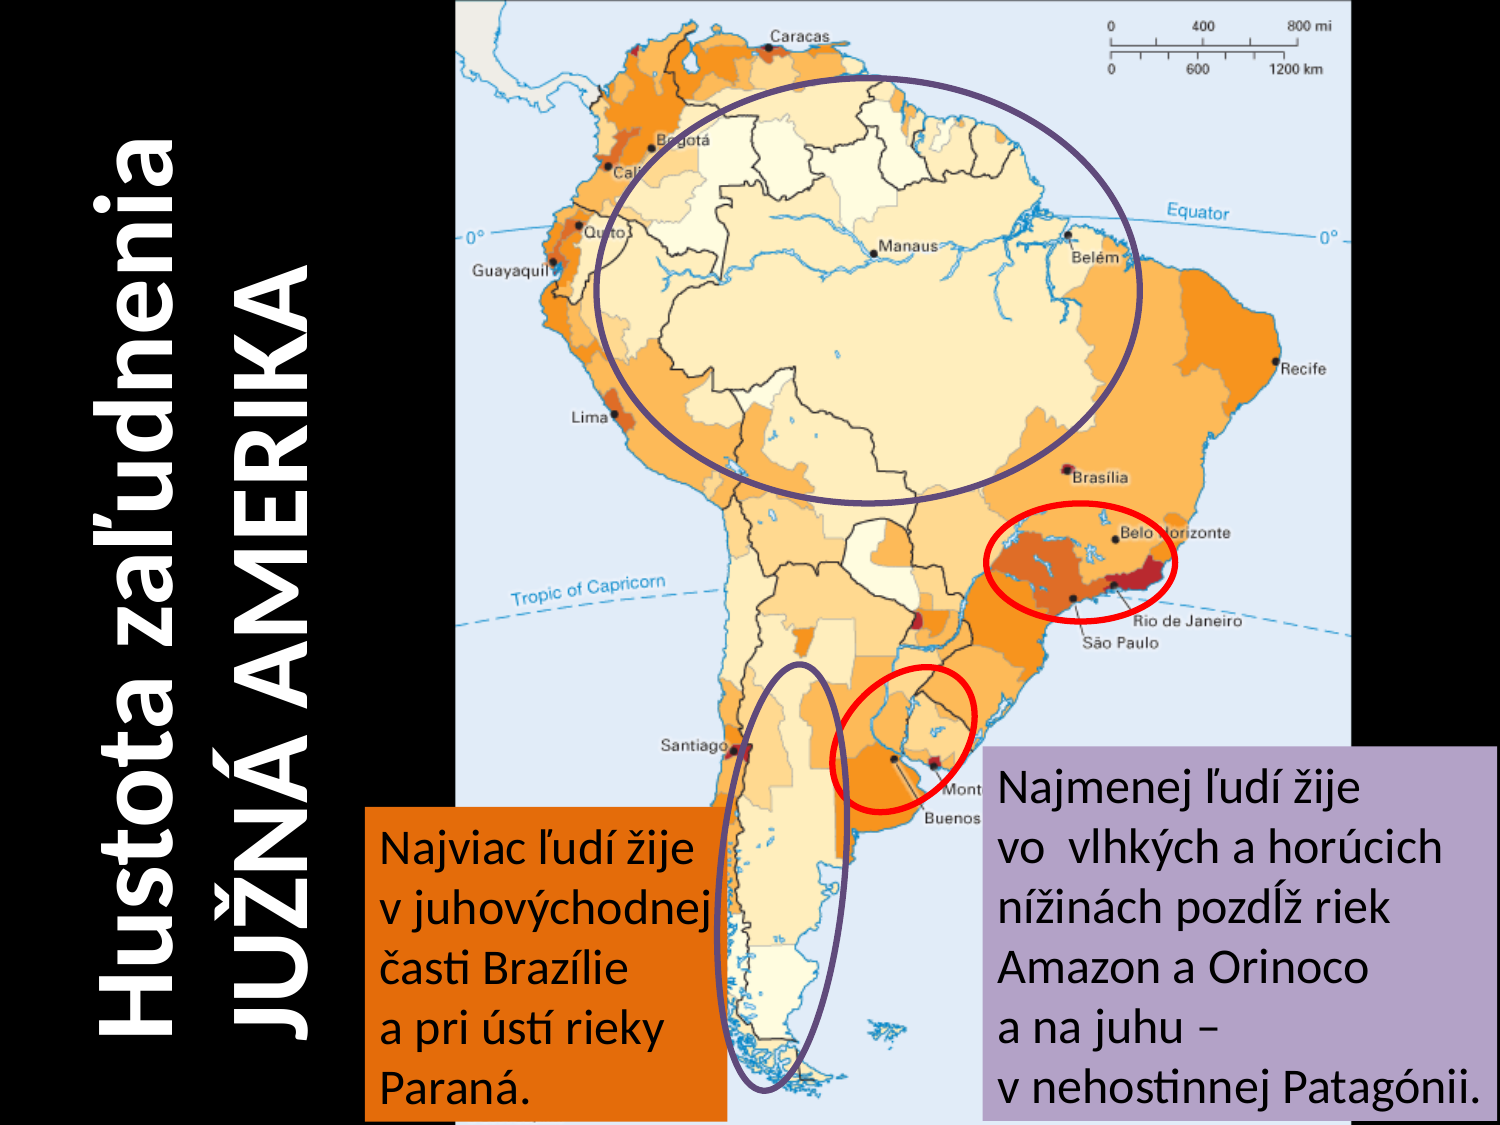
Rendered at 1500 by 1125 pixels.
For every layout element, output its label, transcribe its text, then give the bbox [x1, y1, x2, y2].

text_box Hustota zaľudnenia JUŽNÁ AMERIKA [53, 94, 338, 1057]
text_box Najviac ľudí žije v juhovýchodnej časti Brazílie a pri ústí rieky Paraná. [364, 806, 449, 1122]
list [454, 0, 1353, 1125]
text_box Najmenej ľudí žije vo vlhkých a horúcich nížinách pozdĺž riek Amazon a Orinoco a na juhu – v nehostinnej Patagónii. [1357, 746, 1498, 1121]
